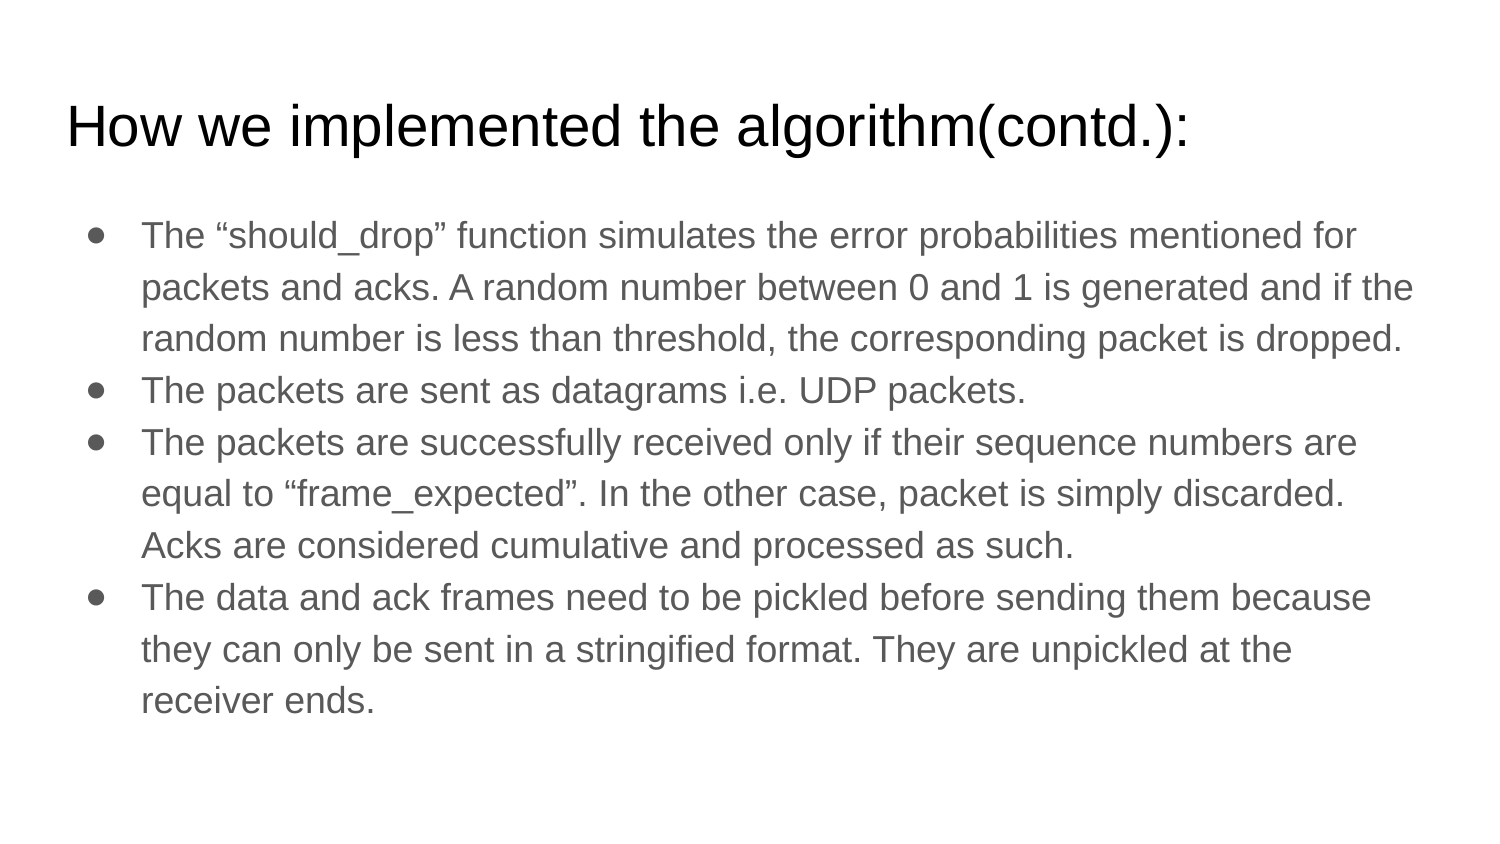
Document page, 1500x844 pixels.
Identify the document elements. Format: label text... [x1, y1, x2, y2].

list The “should_drop” function simulates the error probabilities mentioned for packets and acks. A random number between 0 and 1 is generated and if the random number is less than threshold, the corresponding packet is dropped. The packets are sent as datagrams i.e. UDP packets. The packets are successfully received only if their sequence numbers are equal to “frame_expected”. In the other case, packet is simply discarded. Acks are considered cumulative and processed as such. The data and ack frames need to be pickled before sending them because they can only be sent in a stringified format. They are unpickled at the receiver ends. [51, 189, 1449, 750]
title How we implemented the algorithm(contd.): [51, 72, 1449, 167]
